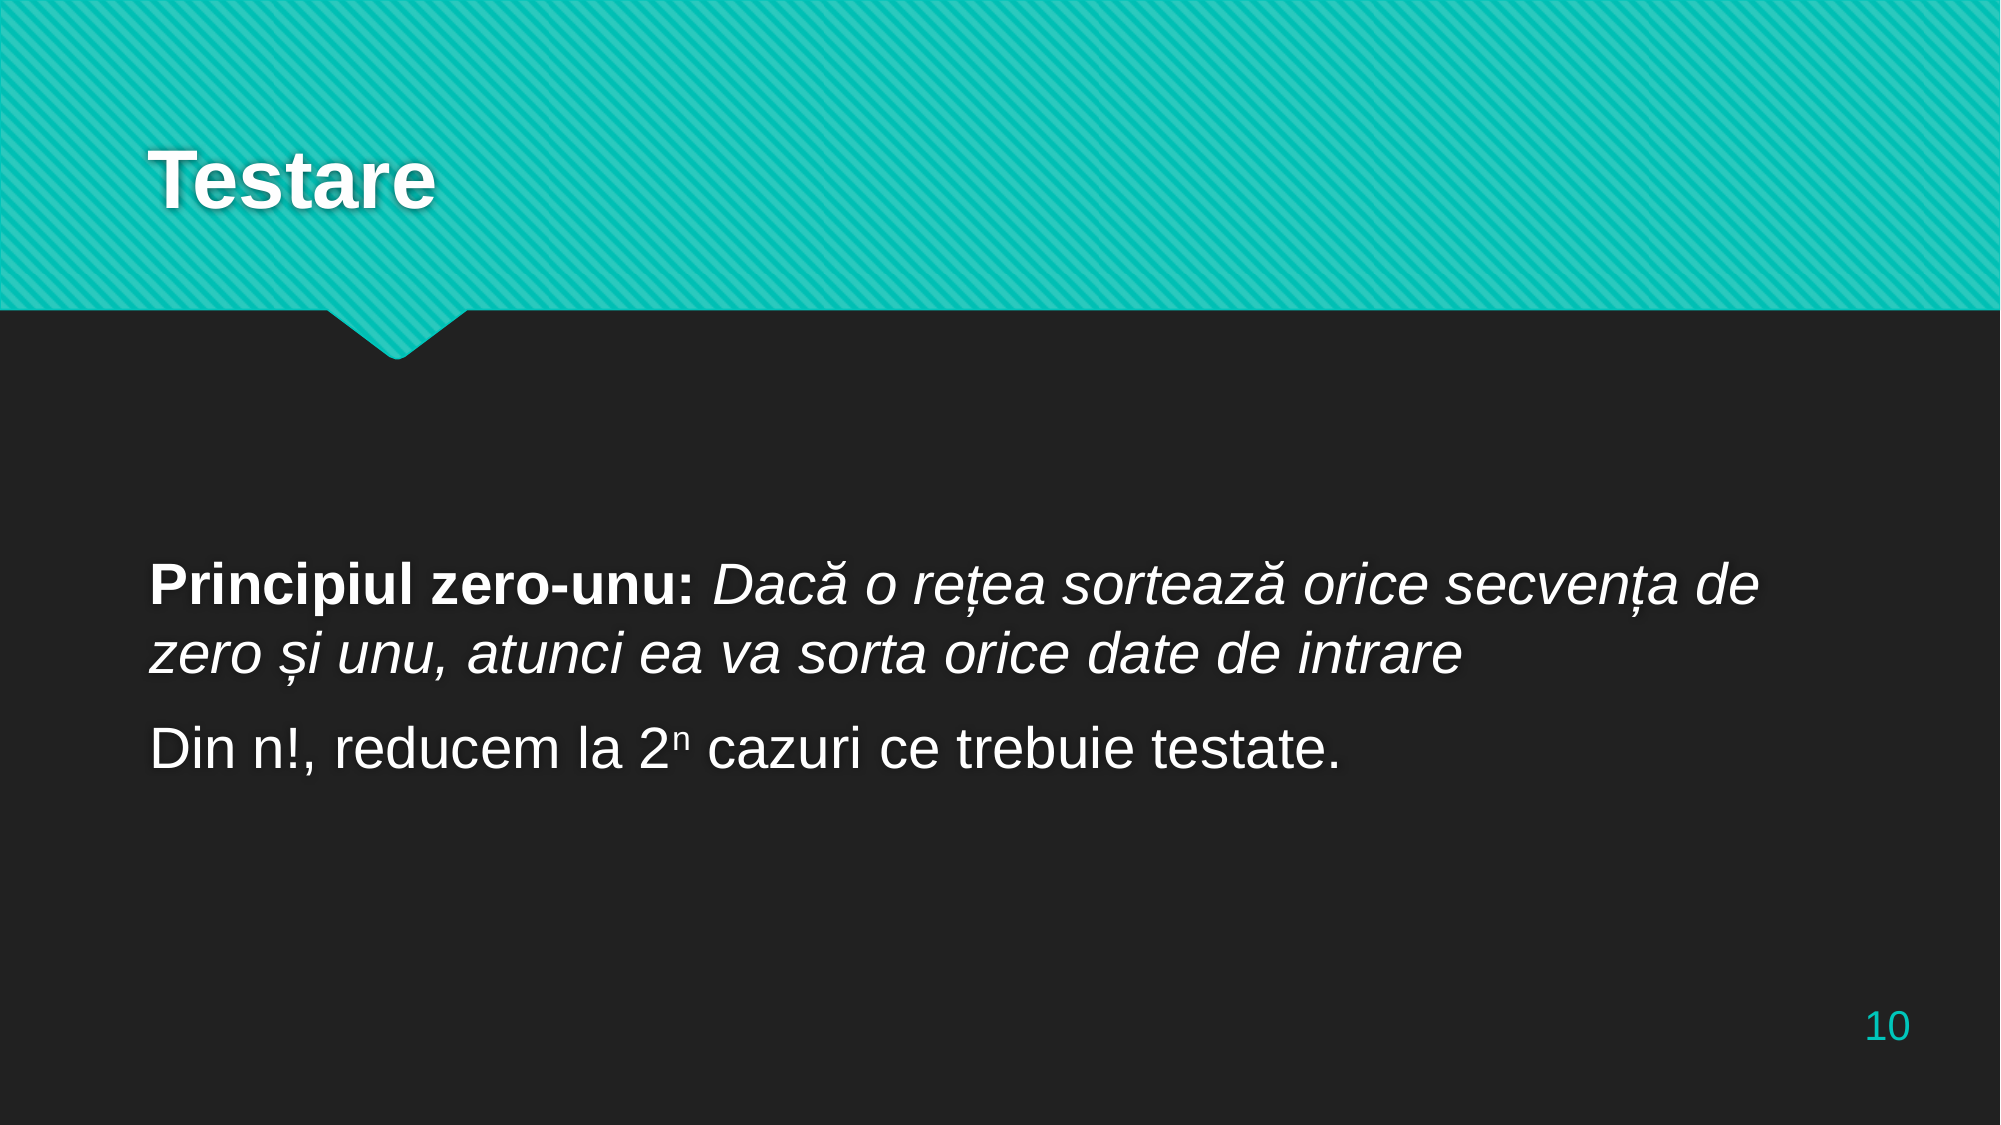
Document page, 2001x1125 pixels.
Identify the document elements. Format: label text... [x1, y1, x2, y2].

title Testare [132, 73, 1868, 233]
list Principiul zero-unu: Dacă o rețea sortează orice secvența de zero și unu, atunci ea va sorta orice date de intrare Din n!, reducem la 2n cazuri ce trebuie testate. [134, 364, 1866, 962]
slide_number 10 [1751, 970, 1926, 1051]
